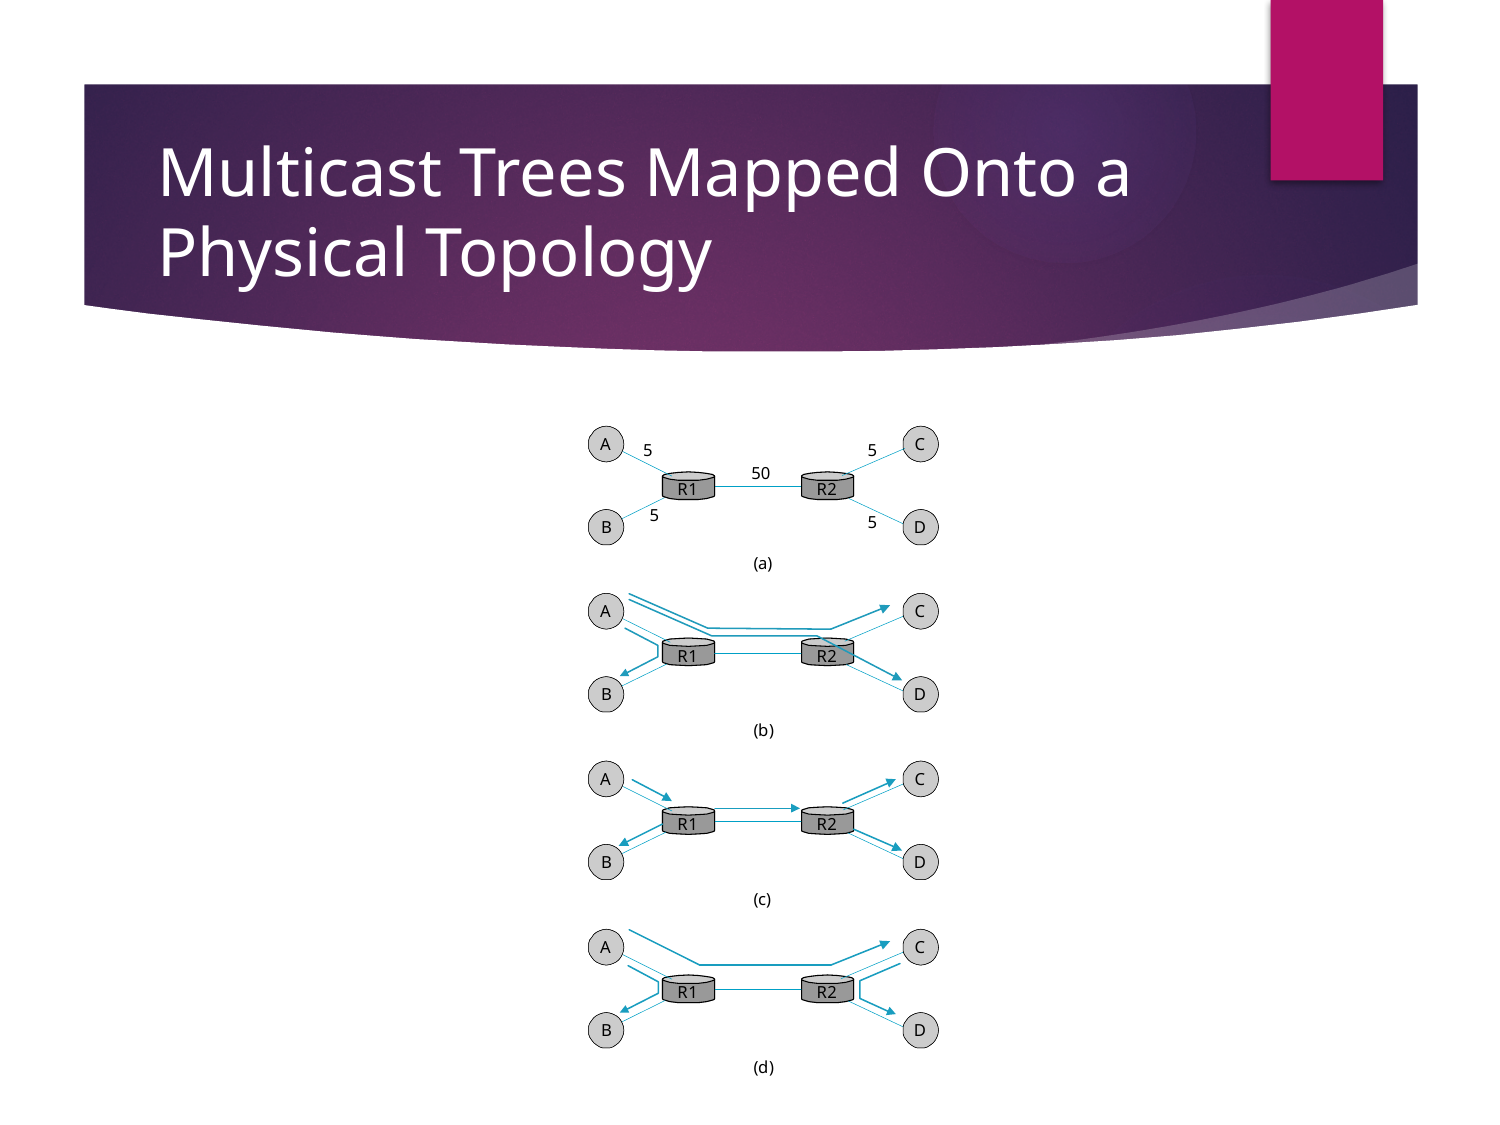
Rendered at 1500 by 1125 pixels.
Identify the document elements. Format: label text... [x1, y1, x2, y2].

picture [587, 424, 940, 1080]
title Multicast Trees Mapped Onto a Physical Topology [142, 152, 1184, 269]
